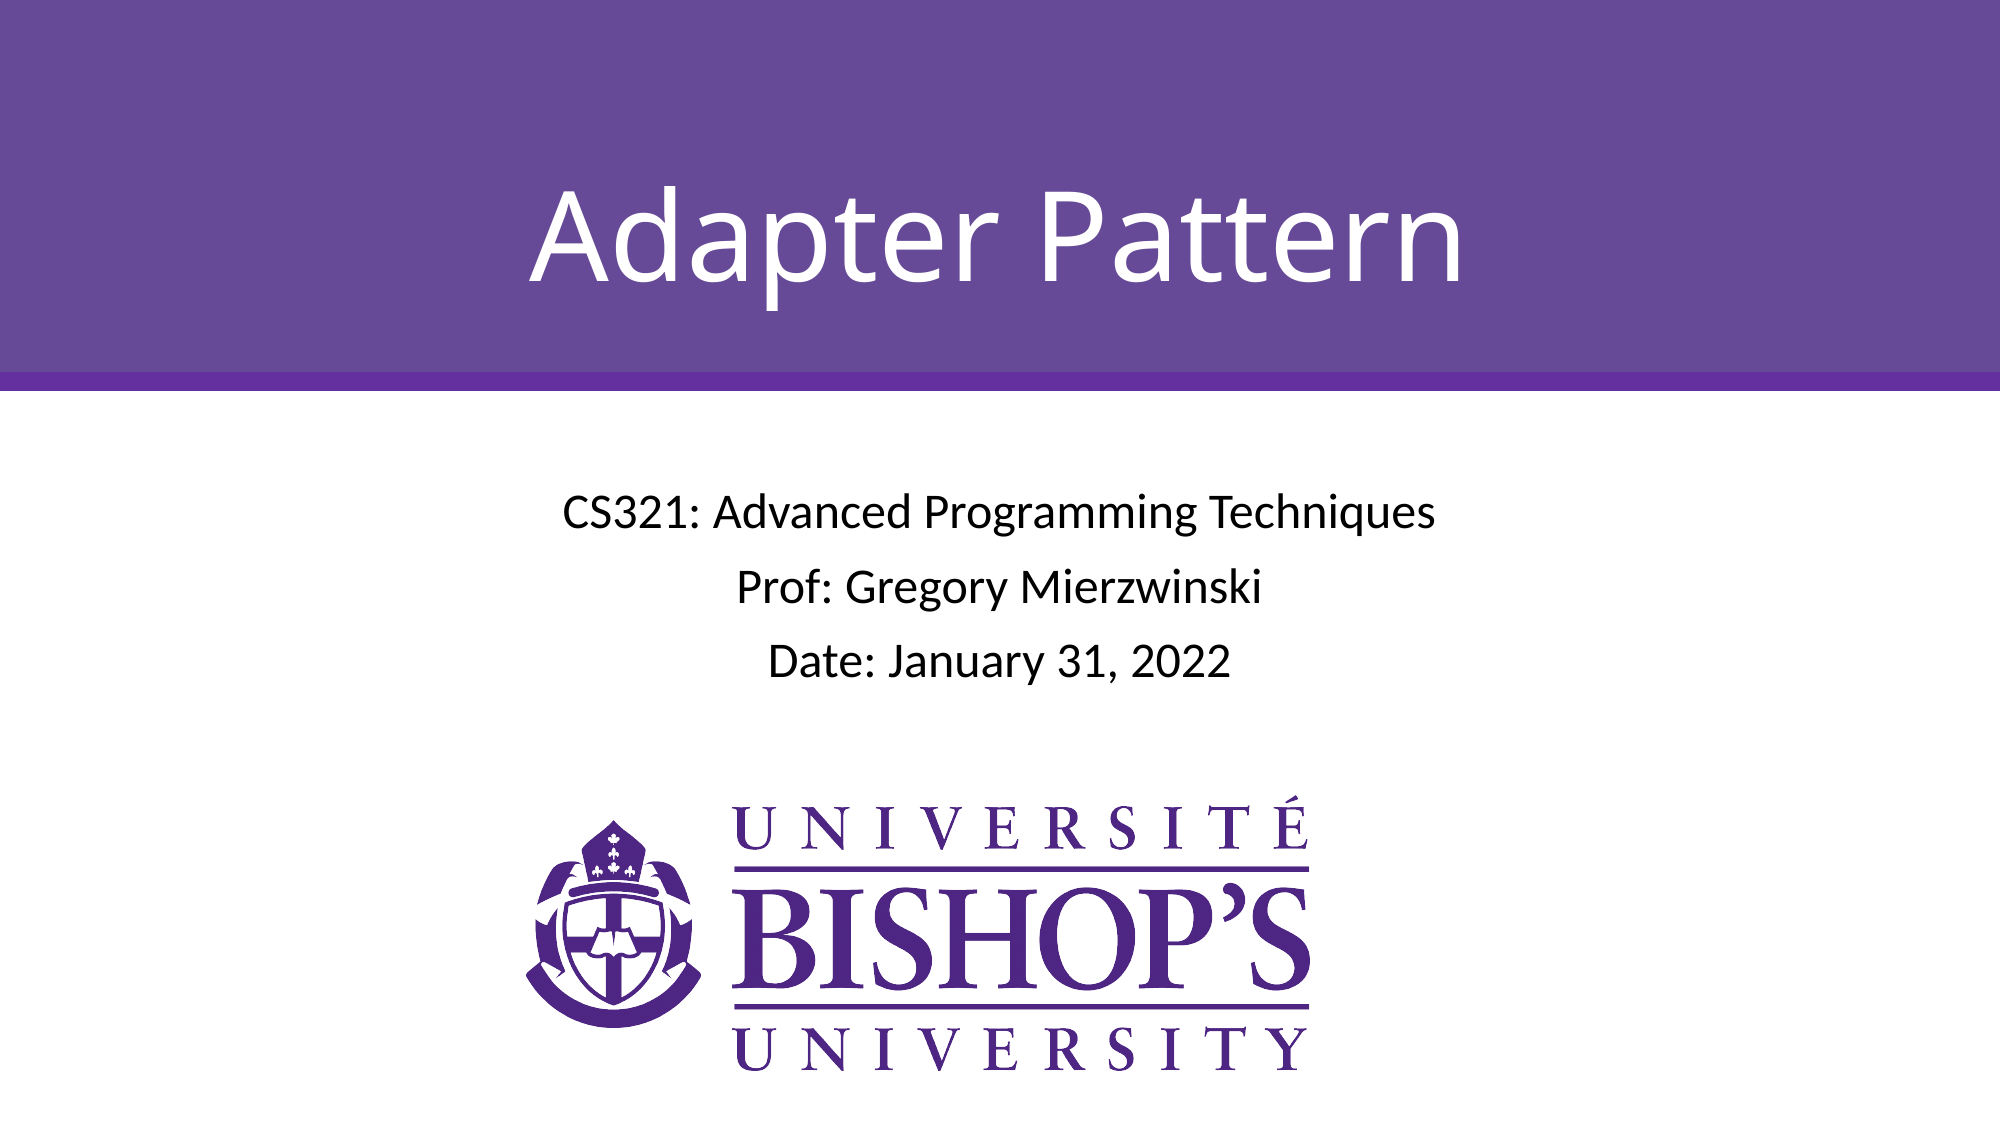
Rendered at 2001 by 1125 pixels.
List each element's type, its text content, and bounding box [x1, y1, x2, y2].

picture [526, 795, 1310, 1071]
text_box [0, 0, 2000, 382]
title Adapter Pattern [249, 1, 1750, 317]
subtitle CS321: Advanced Programming Techniques Prof: Gregory Mierzwinski Date: January 31, 2022 [214, 396, 1786, 1121]
